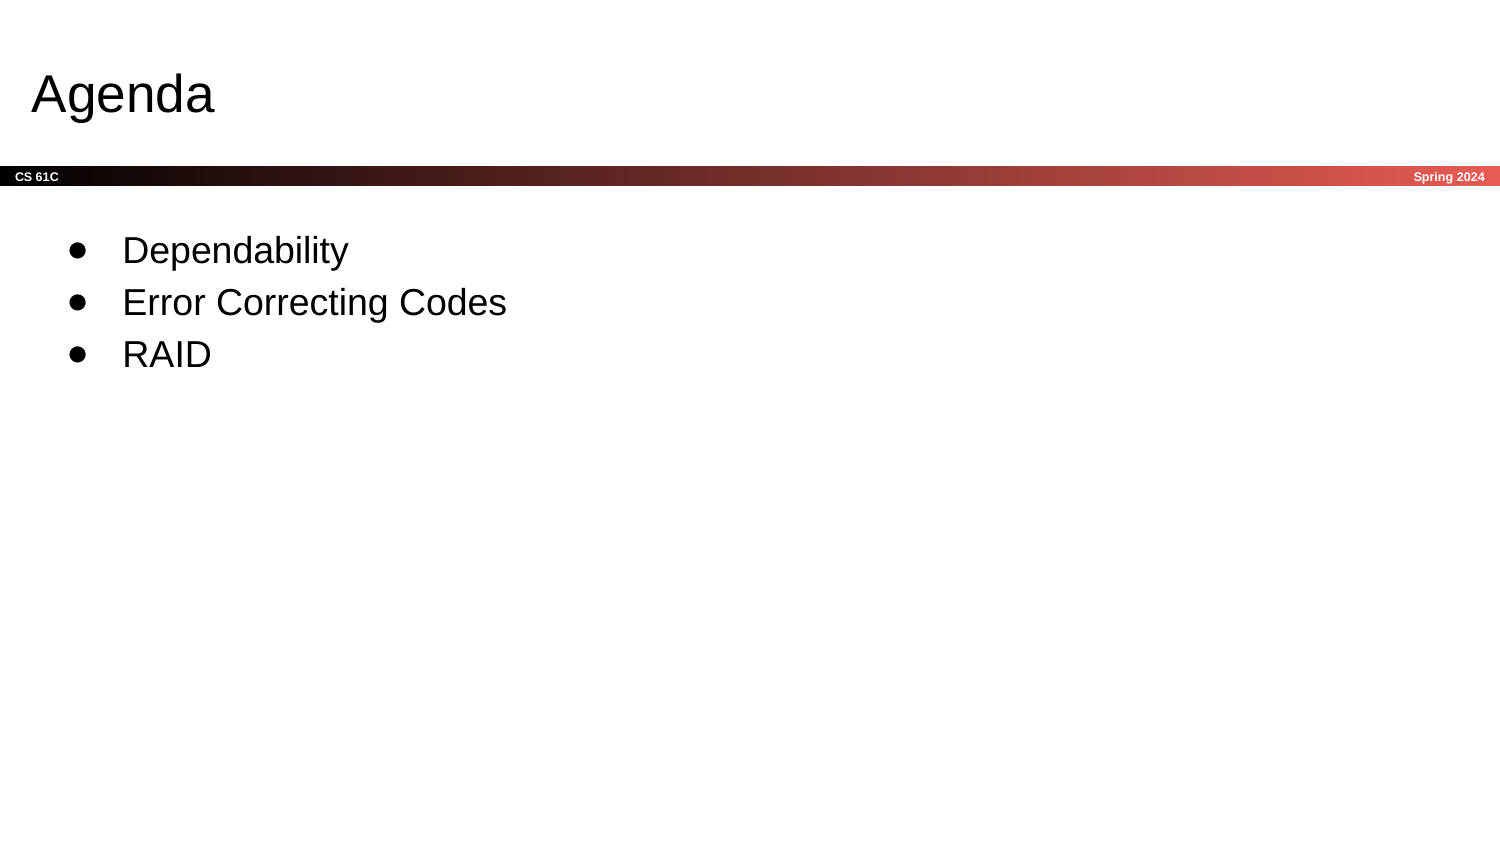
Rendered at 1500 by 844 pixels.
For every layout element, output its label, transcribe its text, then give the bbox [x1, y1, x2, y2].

list Dependability Error Correcting Codes RAID [32, 204, 1431, 823]
title Agenda [16, 44, 1415, 139]
